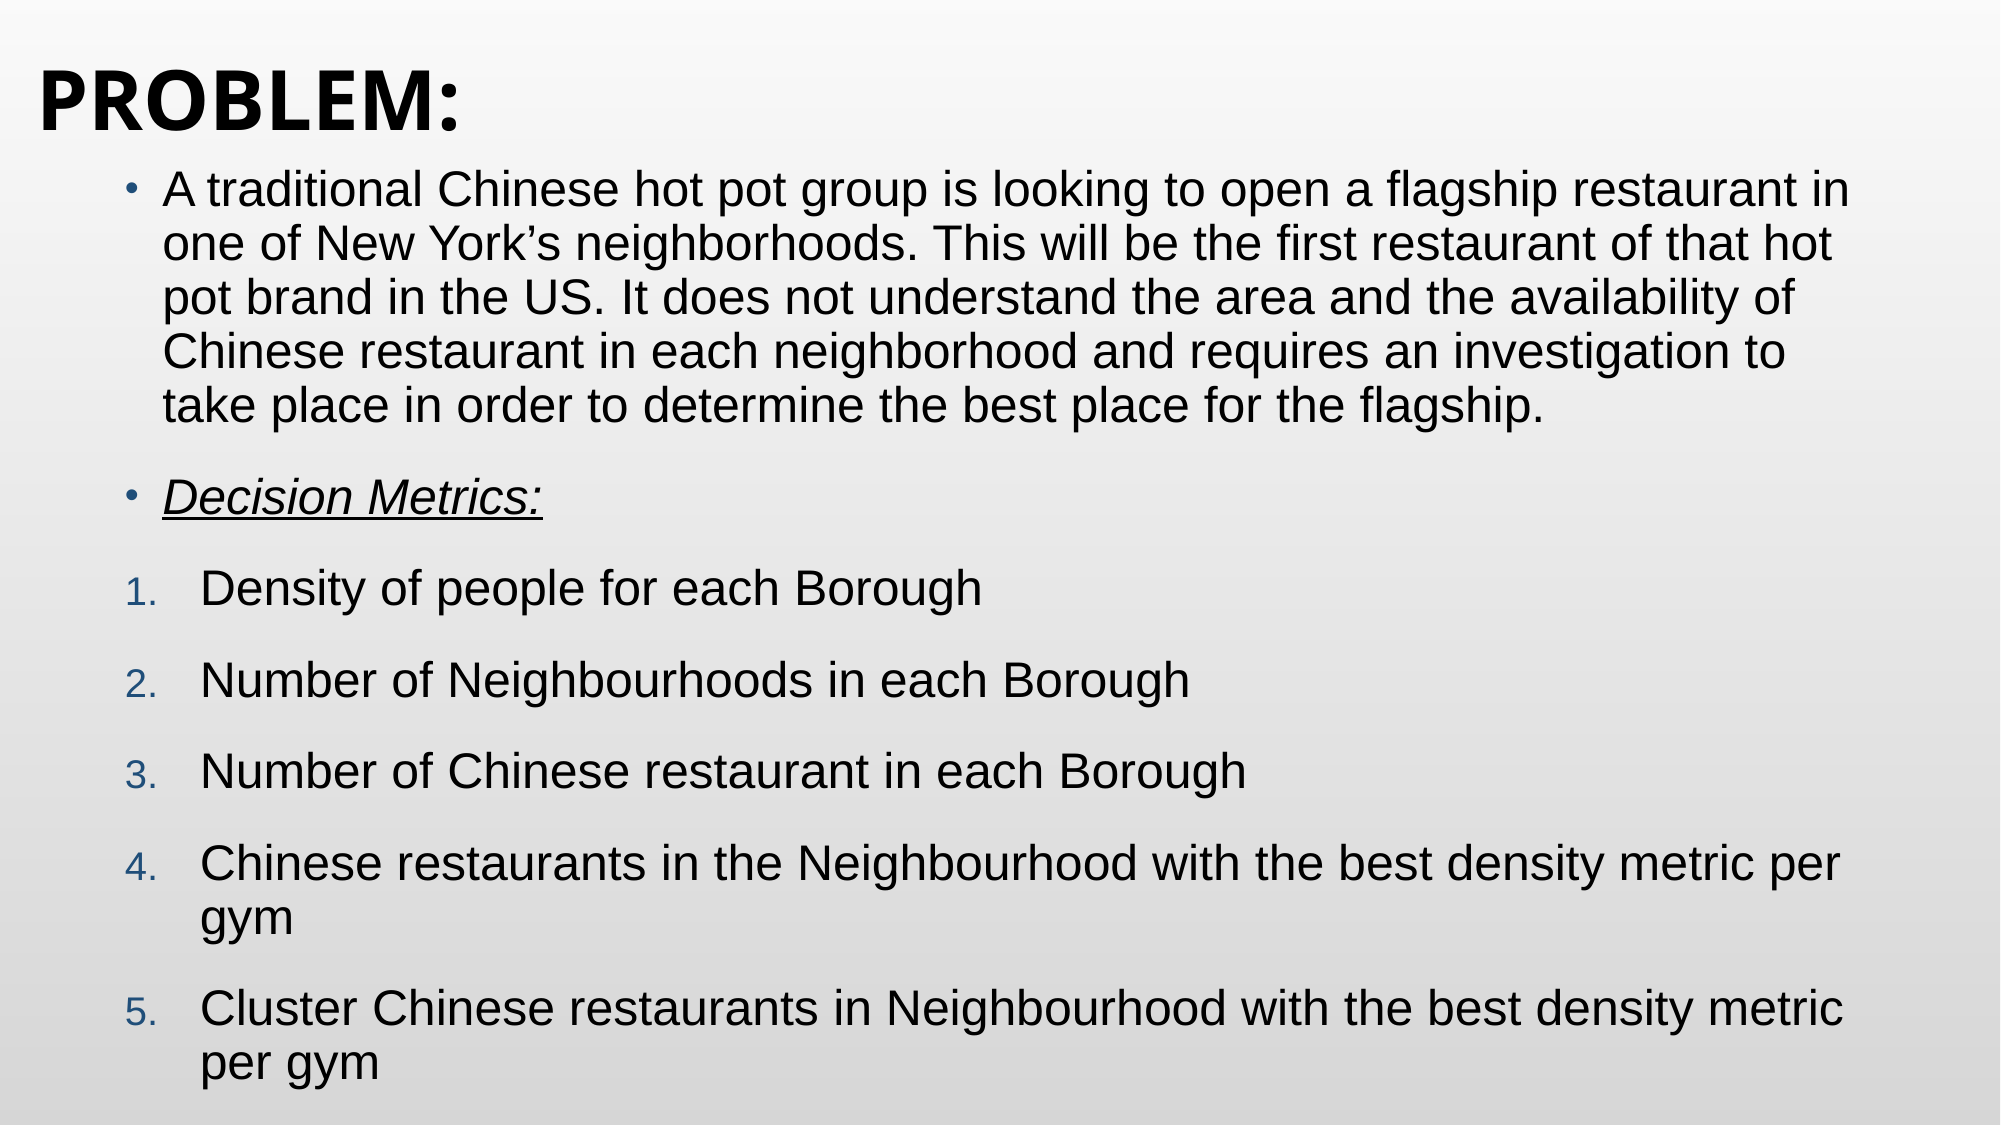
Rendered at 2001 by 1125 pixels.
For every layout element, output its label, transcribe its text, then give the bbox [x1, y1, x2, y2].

title Problem: [21, 42, 1947, 157]
list A traditional Chinese hot pot group is looking to open a flagship restaurant in one of New York’s neighborhoods. This will be the first restaurant of that hot pot brand in the US. It does not understand the area and the availability of Chinese restaurant in each neighborhood and requires an investigation to take place in order to determine the best place for the flagship. Decision Metrics: Density of people for each Borough Number of Neighbourhoods in each Borough Number of Chinese restaurant in each Borough Chinese restaurants in the Neighbourhood with the best density metric per gym Cluster Chinese restaurants in Neighbourhood with the best density metric per gym [102, 156, 1868, 1111]
